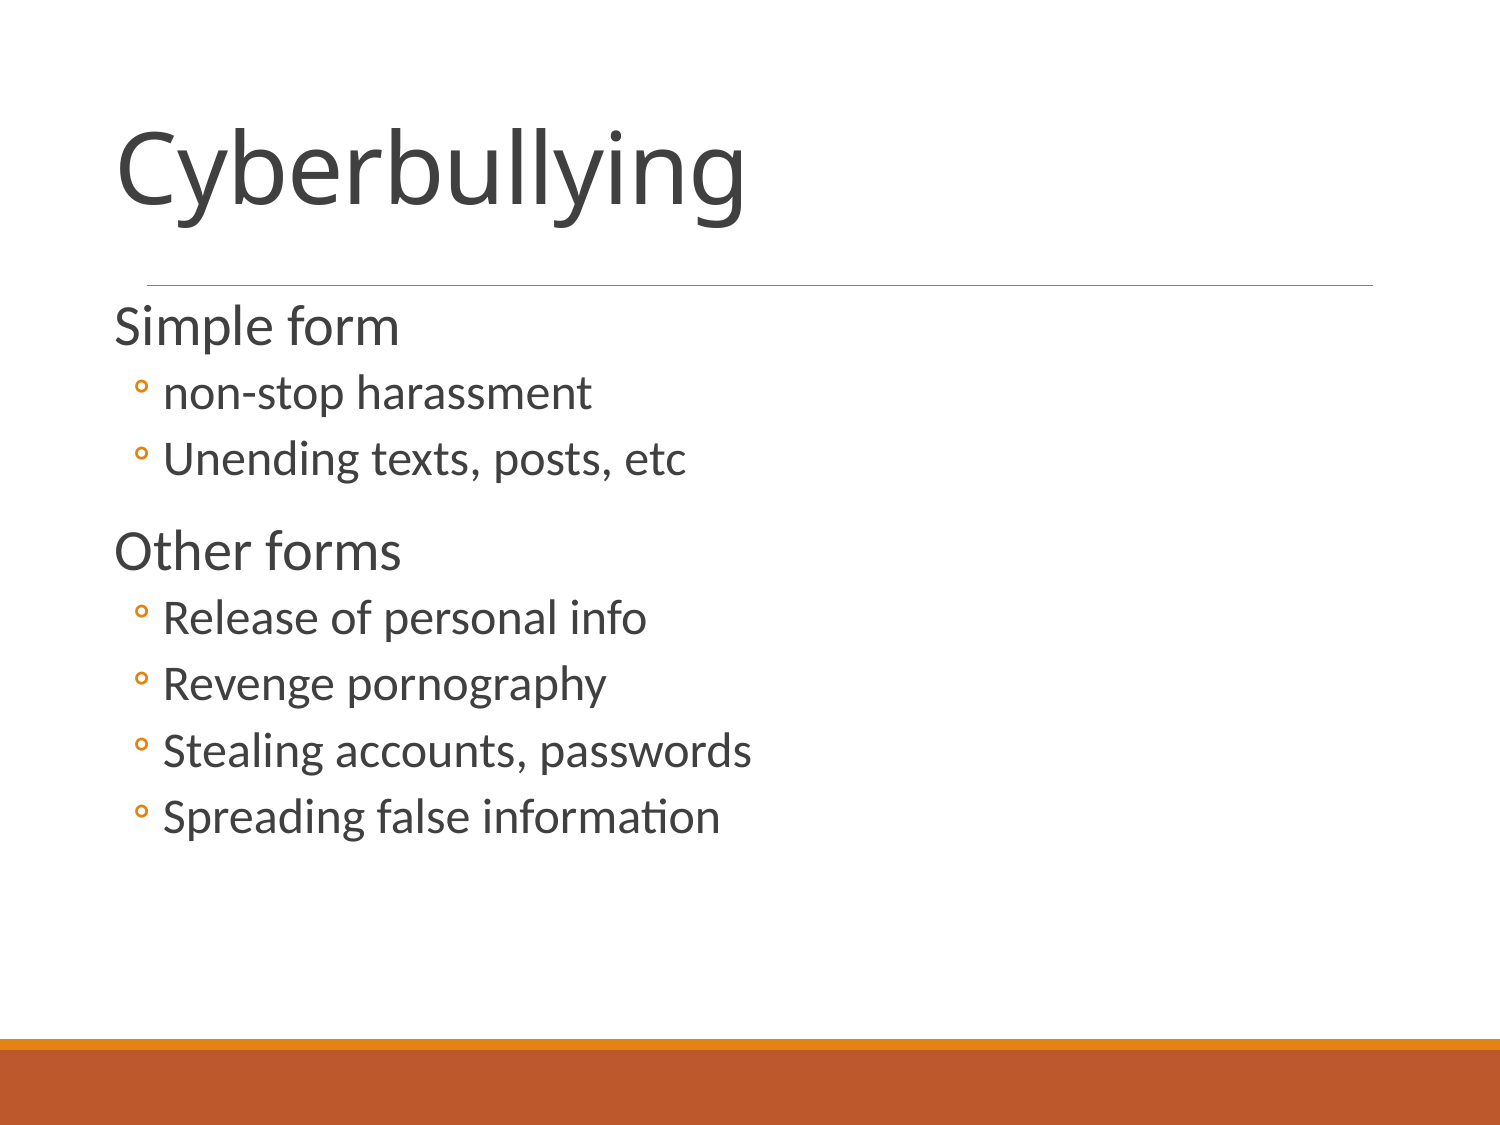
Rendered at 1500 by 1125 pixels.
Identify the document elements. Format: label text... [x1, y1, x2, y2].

list Simple form non-stop harassment Unending texts, posts, etc Other forms Release of personal info Revenge pornography Stealing accounts, passwords Spreading false information [99, 287, 1400, 938]
title Cyberbullying [99, 45, 1400, 233]
